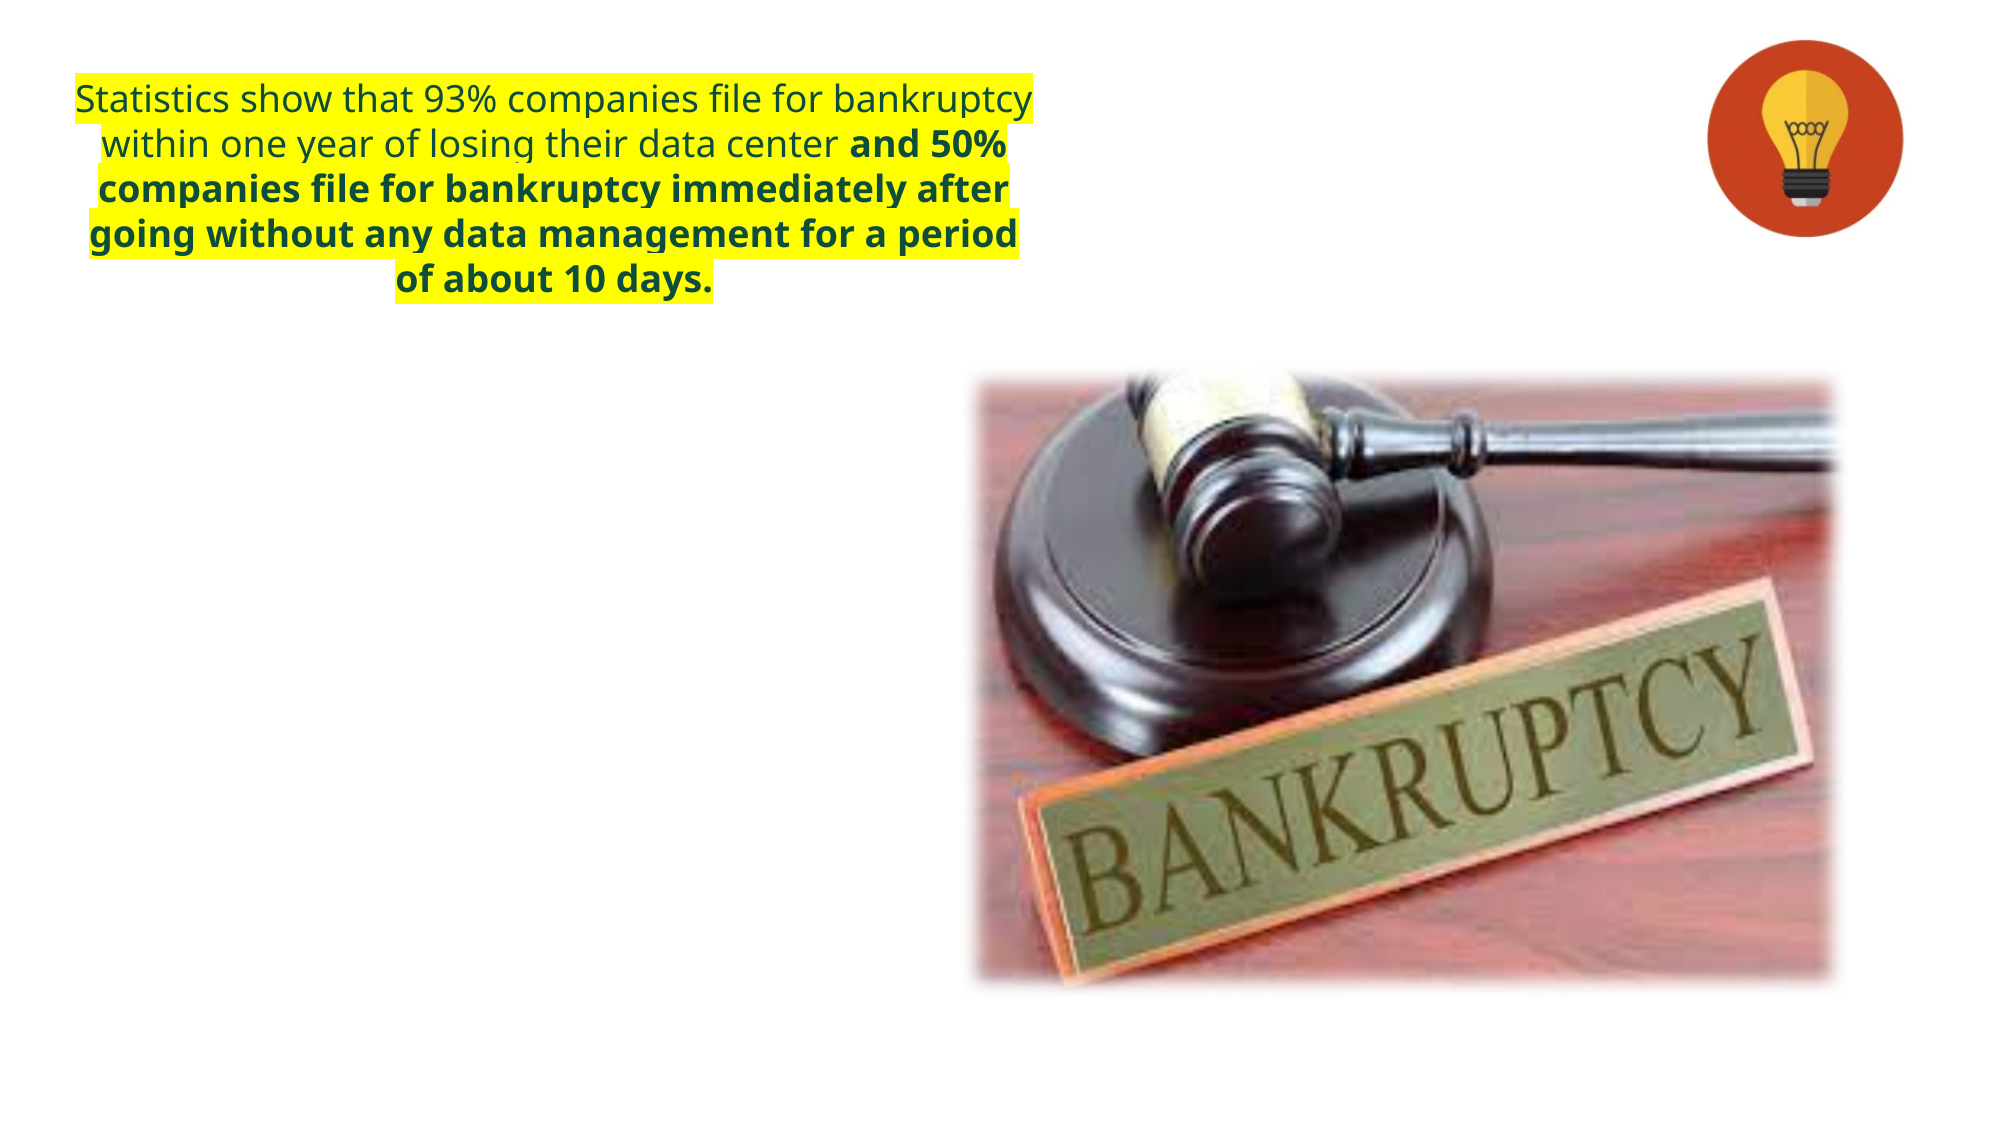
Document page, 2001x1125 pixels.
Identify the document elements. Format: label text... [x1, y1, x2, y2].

picture [960, 365, 1849, 998]
picture [1705, 37, 1912, 239]
text_box Statistics show that 93% companies file for bankruptcy within one year of losing their data center and 50% companies file for bankruptcy immediately after going without any data management for a period of about 10 days. [53, 67, 1056, 308]
